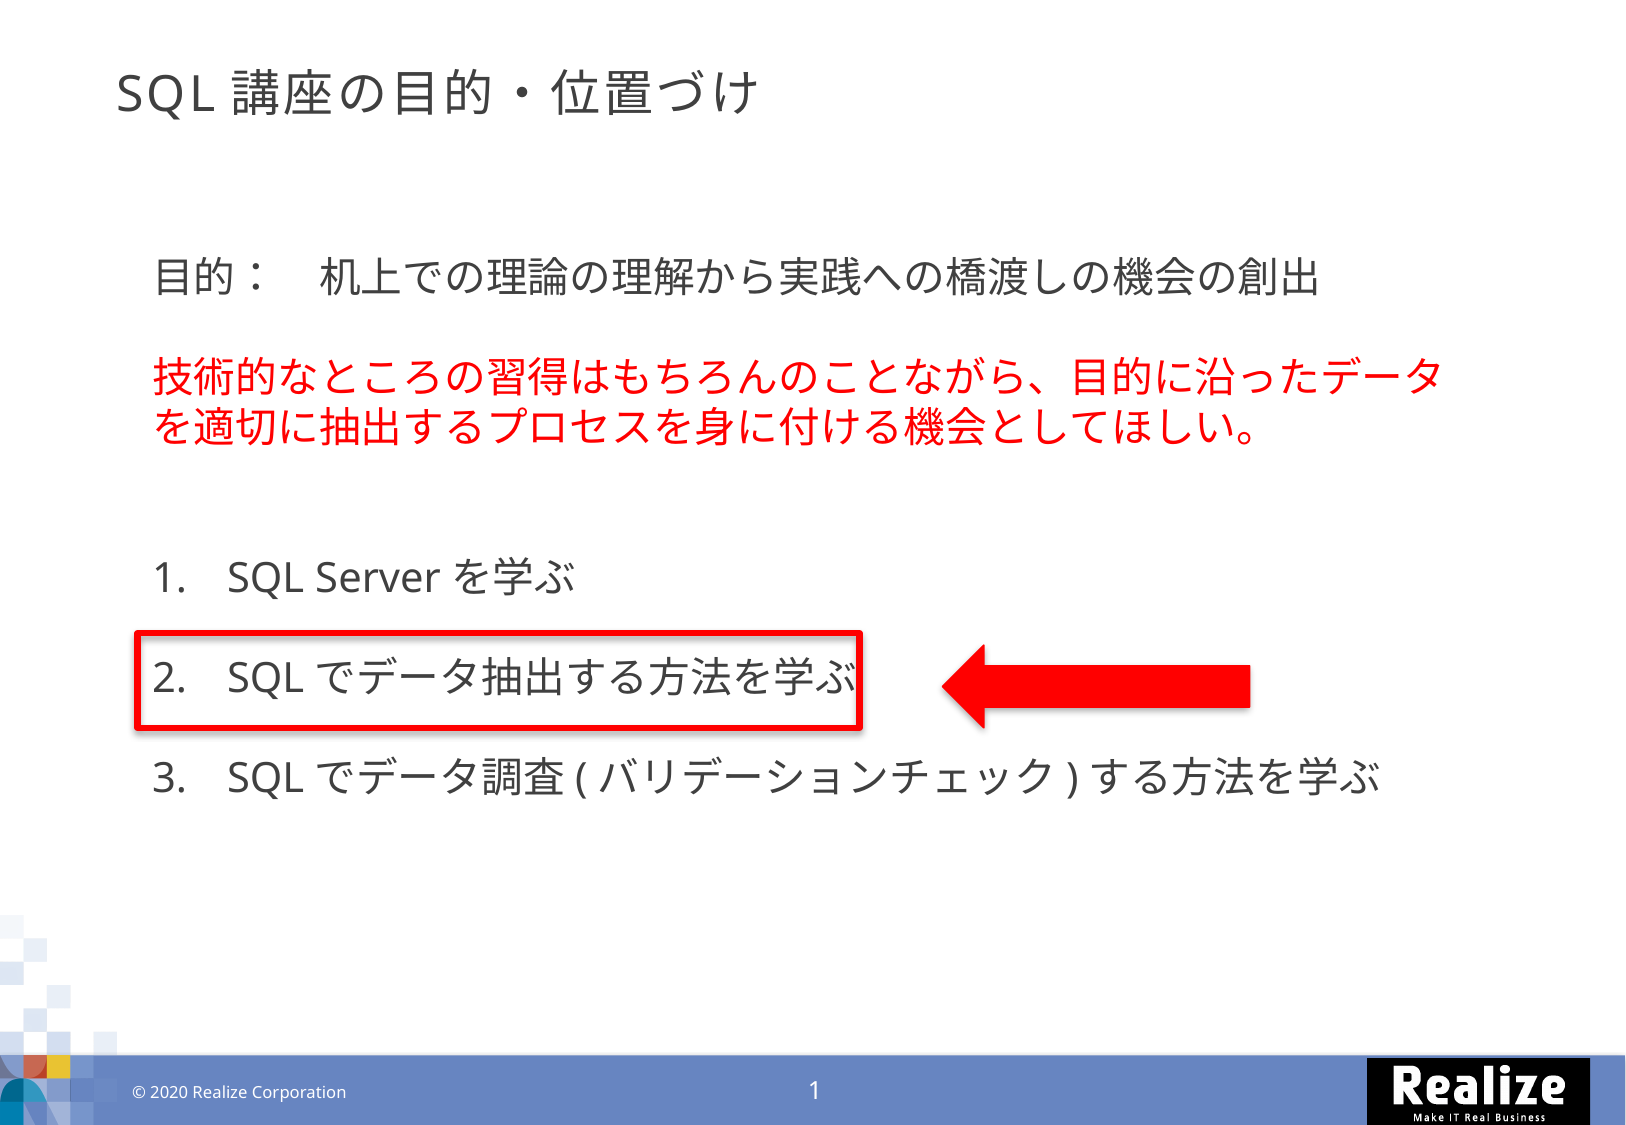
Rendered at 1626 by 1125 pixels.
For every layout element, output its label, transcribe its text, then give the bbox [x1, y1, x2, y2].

text_box 目的： 机上での理論の理解から実践への橋渡しの機会の創出 技術的なところの習得はもちろんのことながら、目的に沿ったデータを適切に抽出するプロセスを身に付ける機会としてほしい。 SQL Serverを学ぶ SQLでデータ抽出する方法を学ぶ SQLでデータ調査(バリデーションチェック)する方法を学ぶ [137, 243, 1463, 809]
title SQL講座の目的・位置づけ [101, 54, 800, 161]
picture [0, 915, 117, 1125]
text_box [941, 644, 1251, 729]
picture [1367, 1058, 1591, 1125]
text_box [137, 633, 860, 729]
